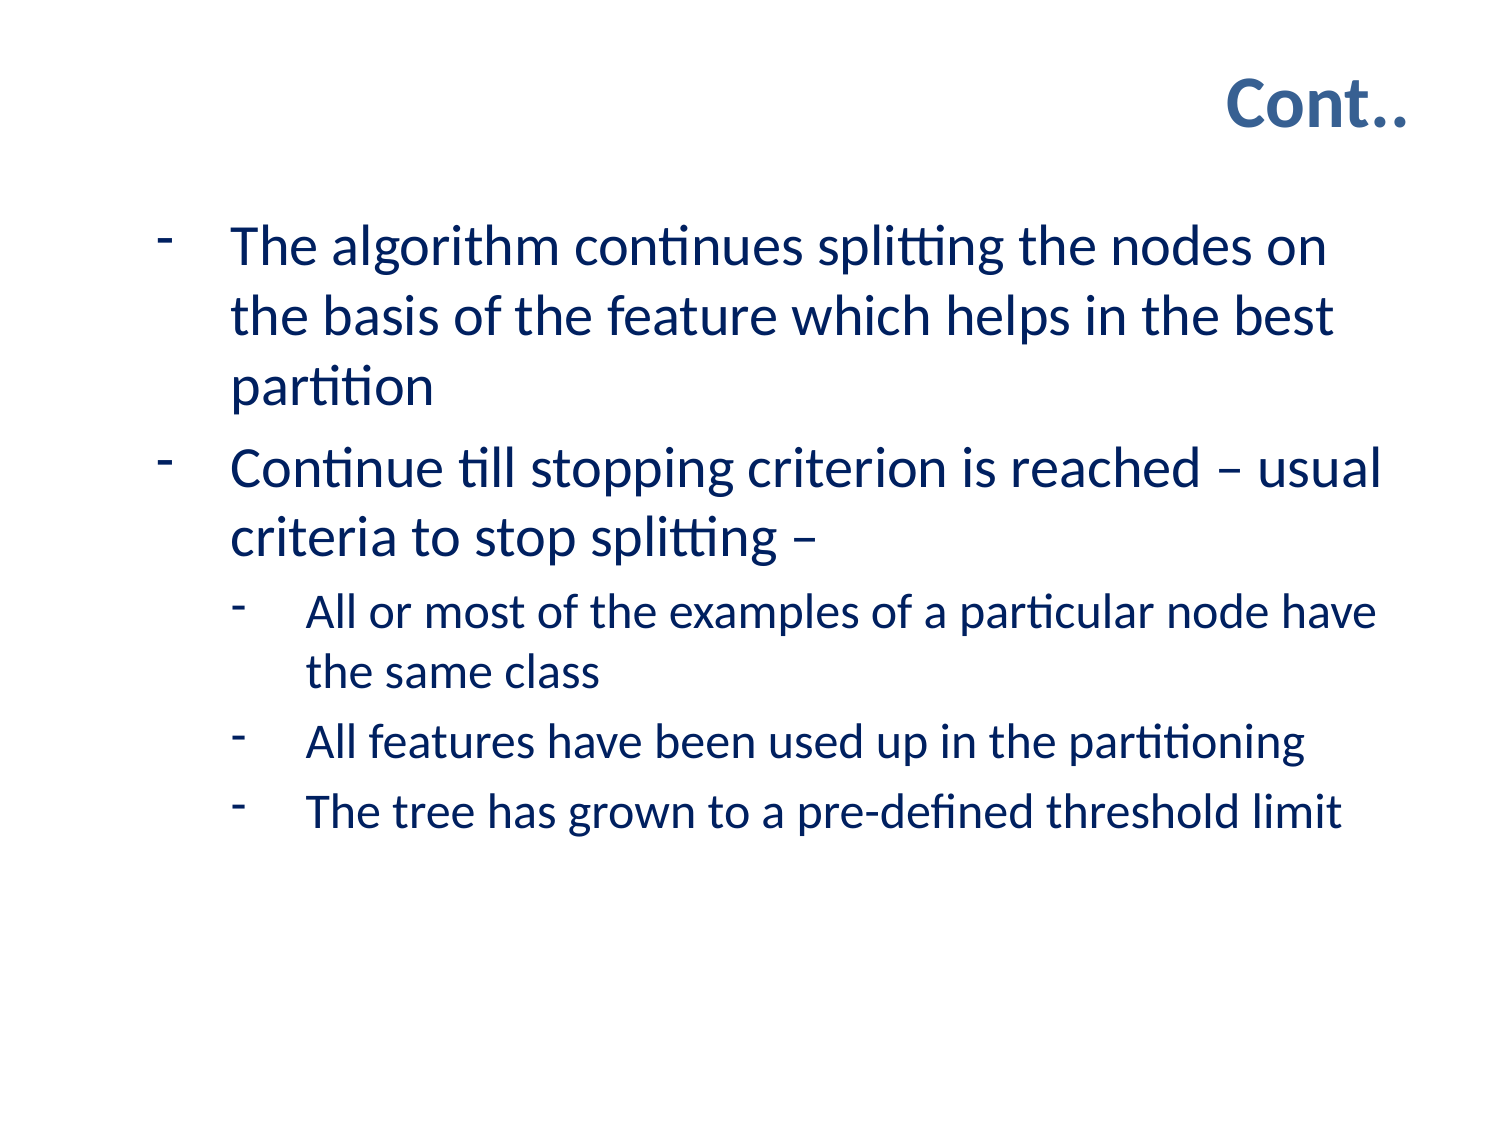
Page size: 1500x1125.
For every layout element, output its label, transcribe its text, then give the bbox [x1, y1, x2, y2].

list The algorithm continues splitting the nodes on the basis of the feature which helps in the best partition Continue till stopping criterion is reached – usual criteria to stop splitting – All or most of the examples of a particular node have the same class All features have been used up in the partitioning The tree has grown to a pre-defined threshold limit [75, 200, 1425, 1005]
title Cont.. [75, 45, 1425, 150]
